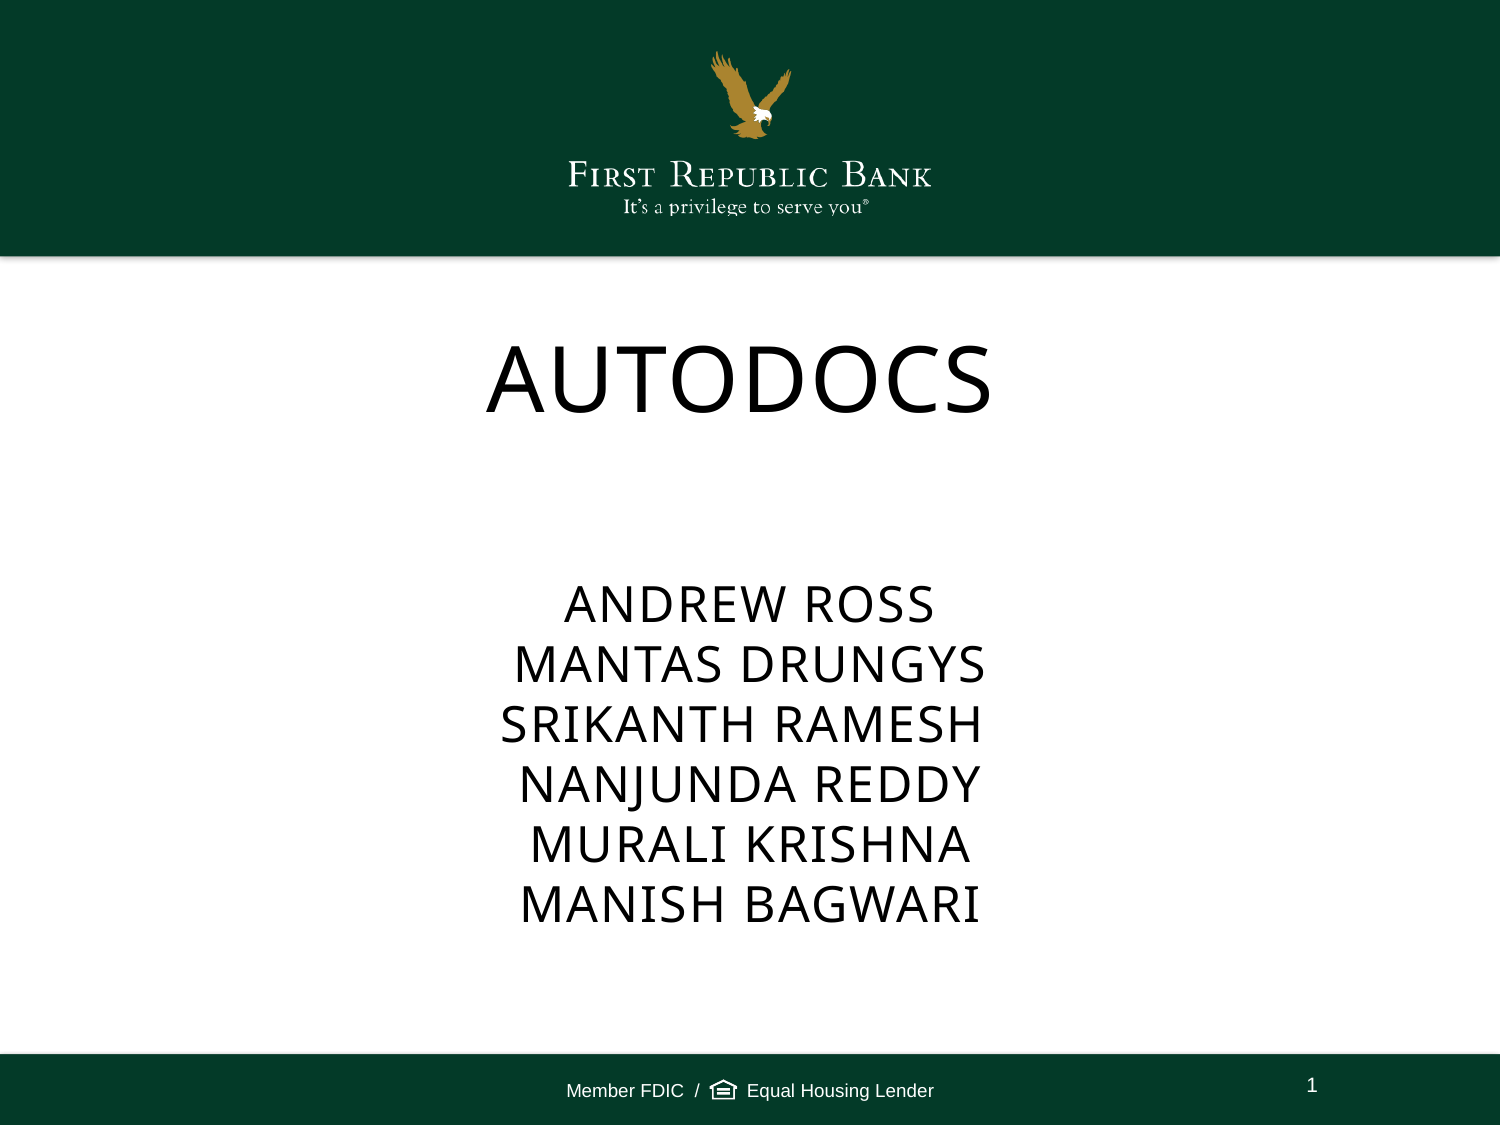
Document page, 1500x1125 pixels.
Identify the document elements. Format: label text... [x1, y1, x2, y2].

title AutoDocs [193, 295, 1288, 457]
text_box Andrew Ross Mantas Drungys Srikanth Ramesh Nanjunda Reddy Murali Krishna Manish Bagwari [203, 548, 1297, 957]
slide_number 1 [1137, 1054, 1488, 1115]
